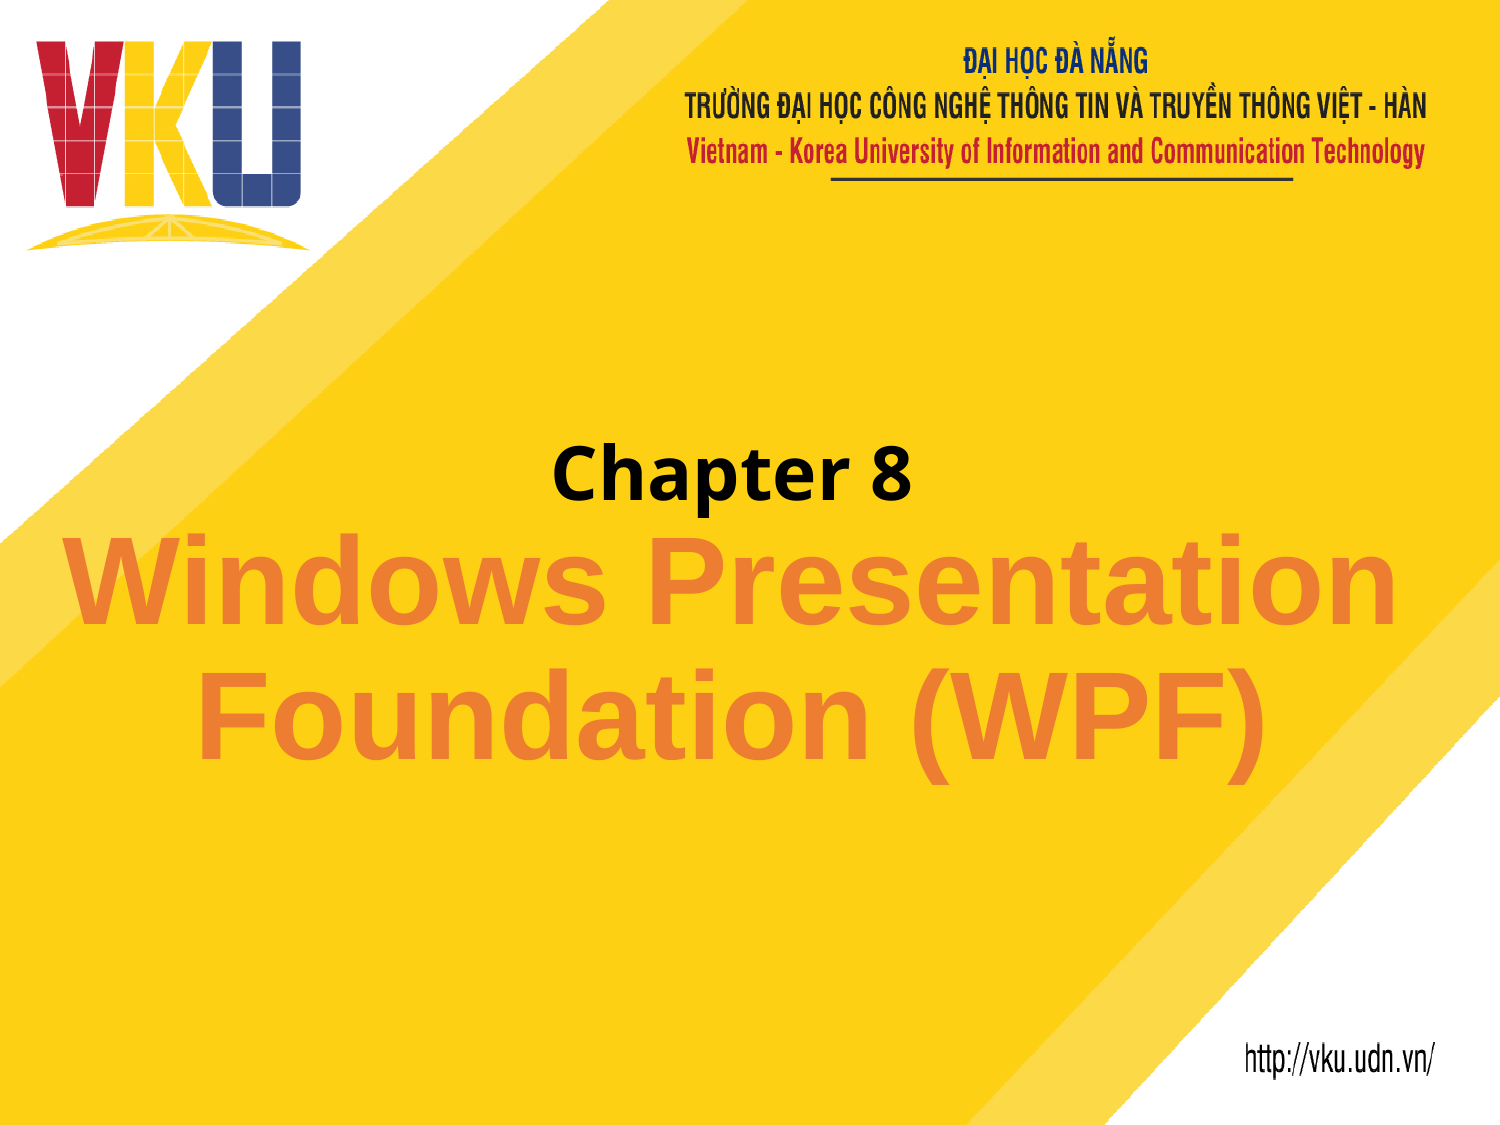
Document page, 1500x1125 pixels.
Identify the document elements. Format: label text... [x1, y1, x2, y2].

title Chapter 8 Windows Presentation Foundation (WPF) [17, 420, 1447, 794]
picture [0, 0, 1500, 1125]
